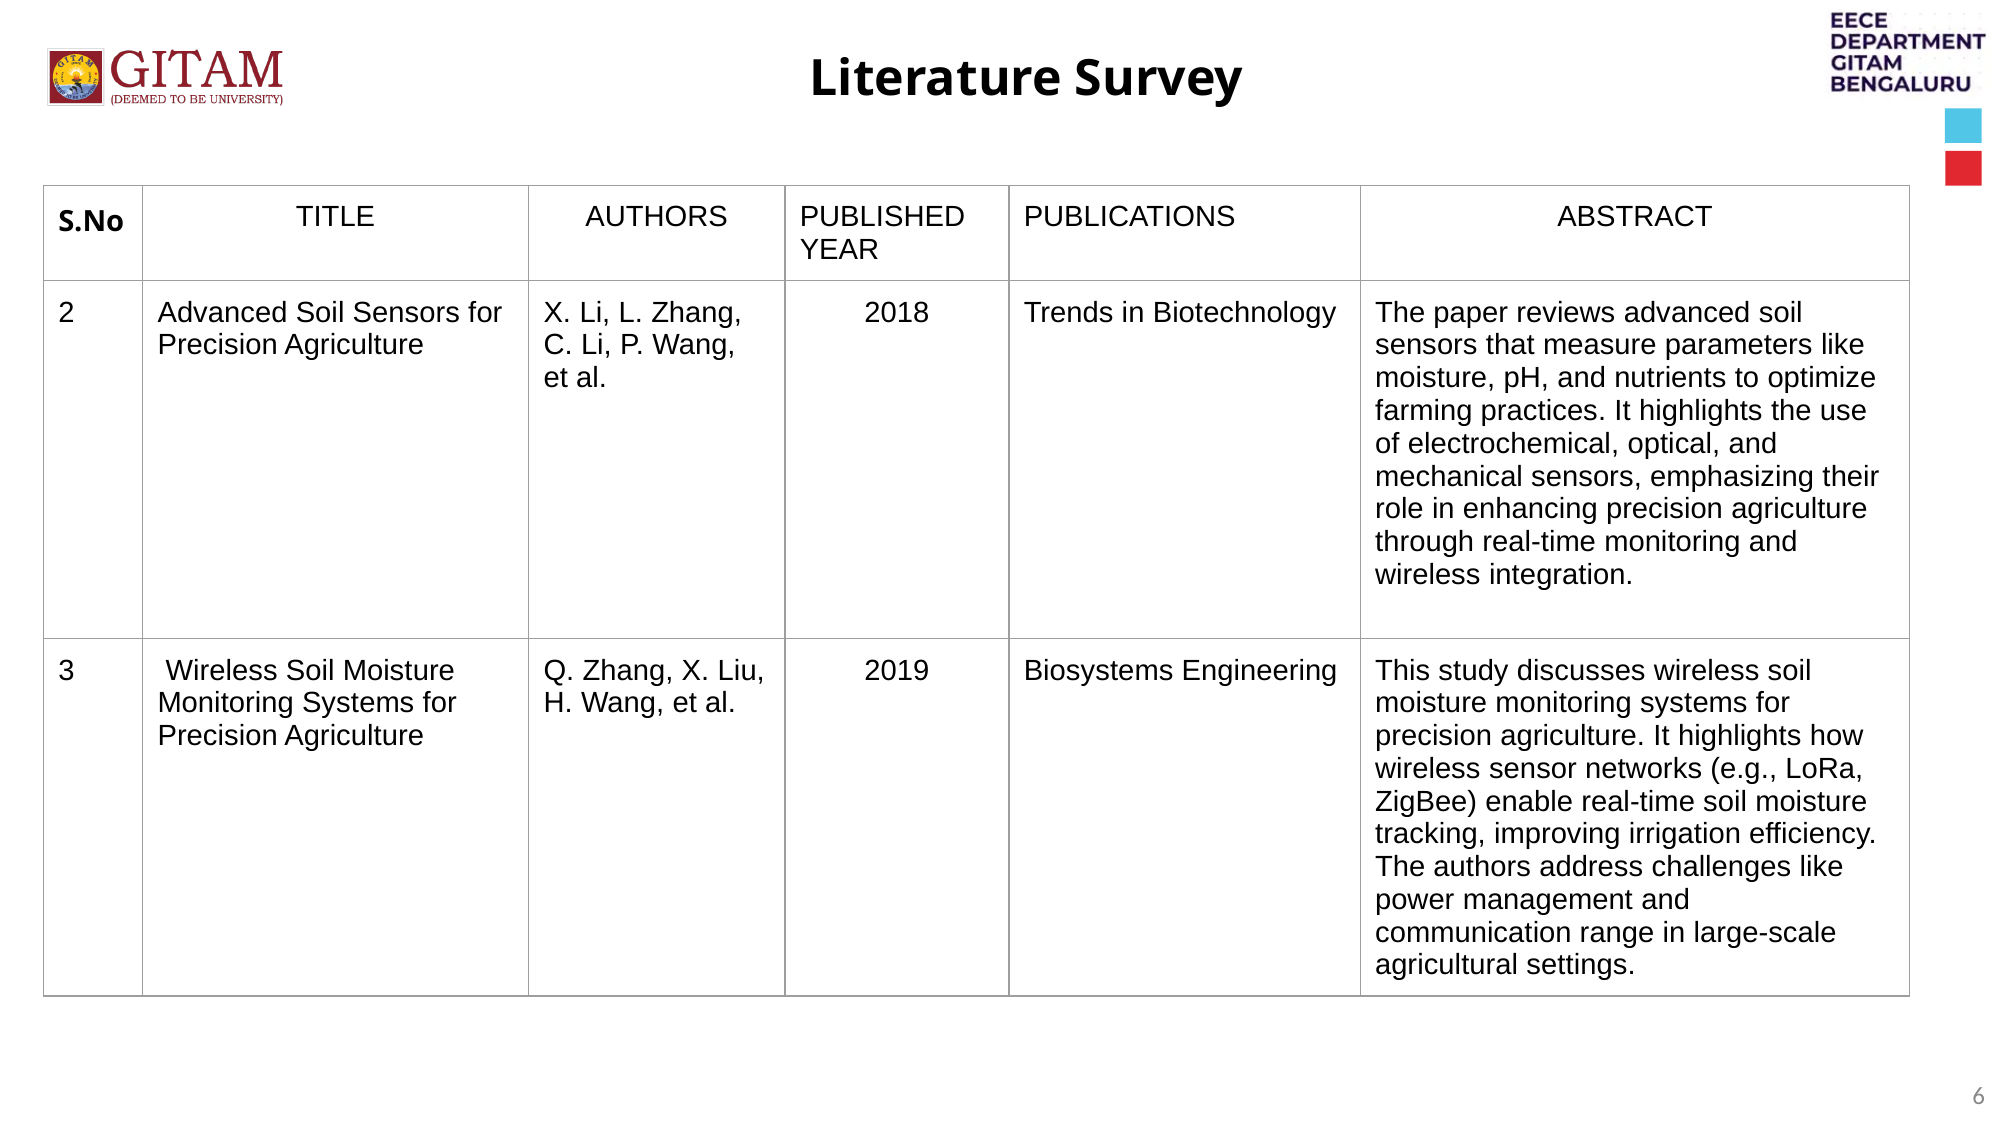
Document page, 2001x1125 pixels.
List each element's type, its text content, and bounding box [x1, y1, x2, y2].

table_cell Advanced Soil Sensors for Precision Agriculture [143, 281, 528, 638]
picture [1824, 1, 2000, 101]
table_header PUBLICATIONS [1010, 186, 1360, 280]
table_header AUTHORS [529, 186, 784, 280]
table_cell Q. Zhang, X. Liu, H. Wang, et al. [529, 639, 784, 995]
text_box Literature Survey [163, 38, 1889, 119]
slide_number ‹#› [1550, 1065, 2000, 1125]
table_cell 3 [44, 639, 142, 995]
table_cell 2018 [786, 281, 1008, 638]
table_cell 2 [44, 281, 142, 638]
table_cell Trends in Biotechnology [1010, 281, 1360, 638]
table_cell This study discusses wireless soil moisture monitoring systems for precision agriculture. It highlights how wireless sensor networks (e.g., LoRa, ZigBee) enable real-time soil moisture tracking, improving irrigation efficiency. The authors address challenges like power management and communication range in large-scale agricultural settings. [1361, 639, 1909, 995]
table_cell 2019 [786, 639, 1008, 995]
picture [43, 42, 163, 112]
table_header ABSTRACT [1361, 186, 1909, 280]
table_header S.No [44, 186, 142, 280]
table_cell Biosystems Engineering [1010, 639, 1360, 995]
table_cell X. Li, L. Zhang, C. Li, P. Wang, et al. [529, 281, 784, 638]
table_cell Wireless Soil Moisture Monitoring Systems for Precision Agriculture [143, 639, 528, 995]
table_header PUBLISHED YEAR [786, 186, 1008, 280]
table_header TITLE [143, 186, 528, 280]
table_cell The paper reviews advanced soil sensors that measure parameters like moisture, pH, and nutrients to optimize farming practices. It highlights the use of electrochemical, optical, and mechanical sensors, emphasizing their role in enhancing precision agriculture through real-time monitoring and wireless integration. [1361, 281, 1909, 638]
